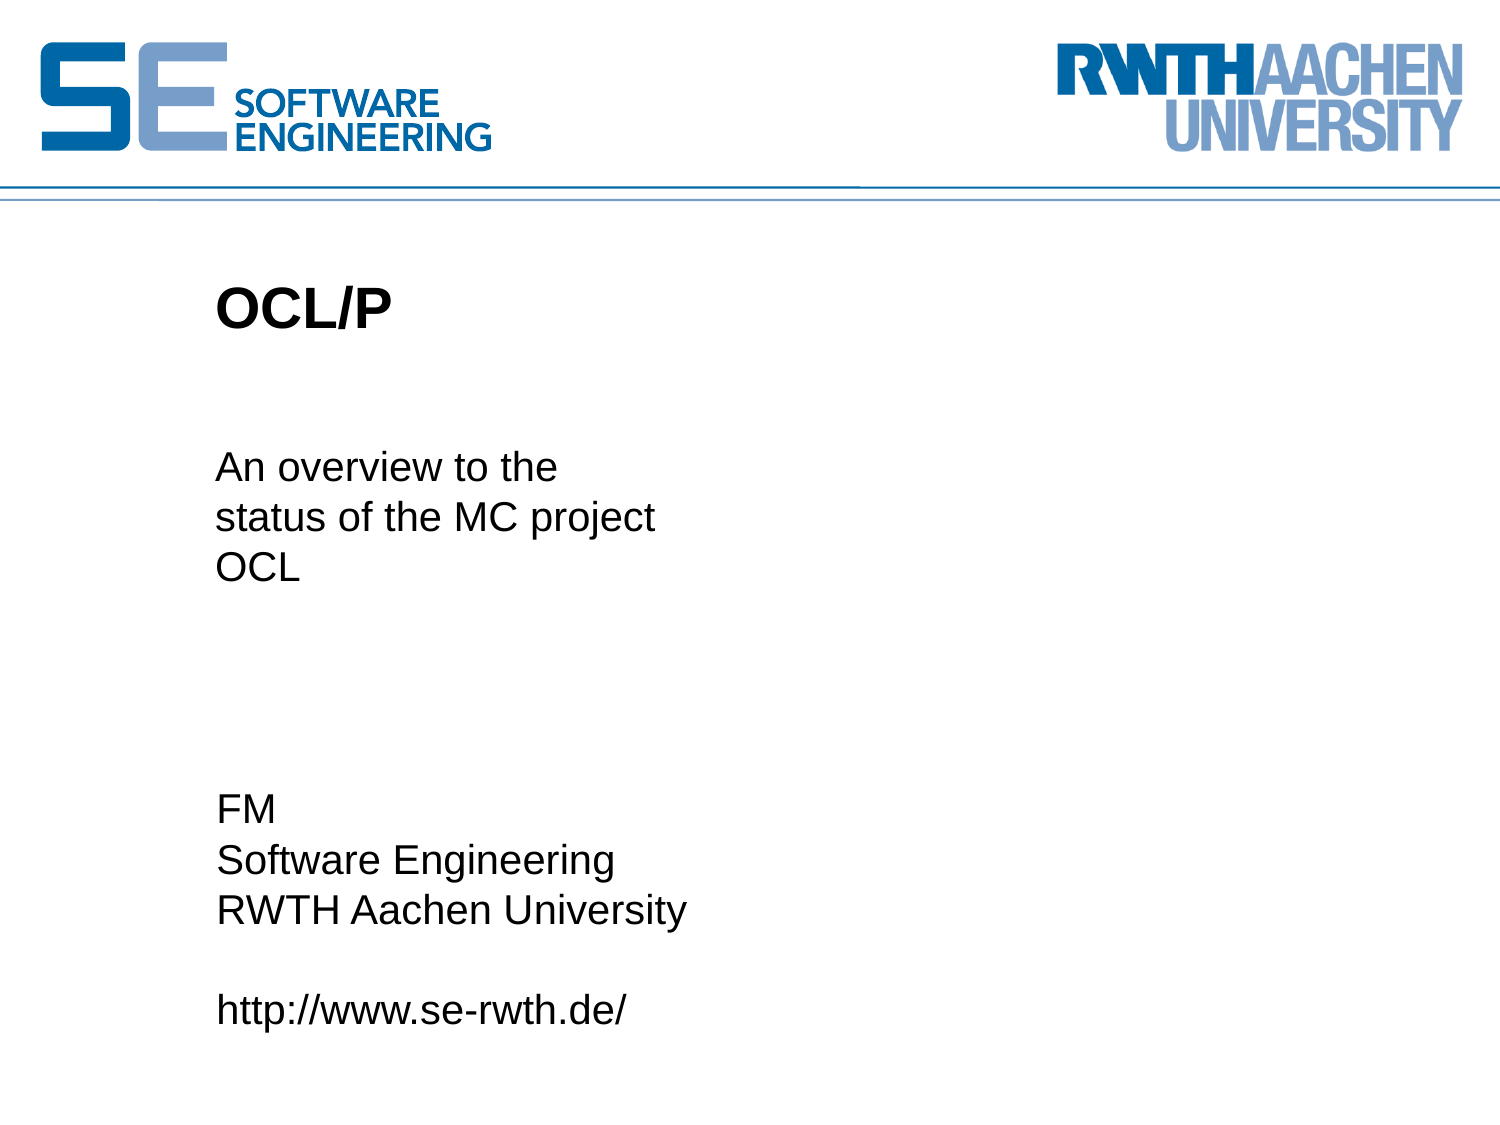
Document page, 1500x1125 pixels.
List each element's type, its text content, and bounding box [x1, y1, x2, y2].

text_box FM Software Engineering RWTH Aachen University http://www.se-rwth.de/ [201, 774, 703, 1040]
picture [1057, 42, 1463, 152]
title OCL/P An overview to the status of the MC project OCL [200, 262, 1475, 705]
